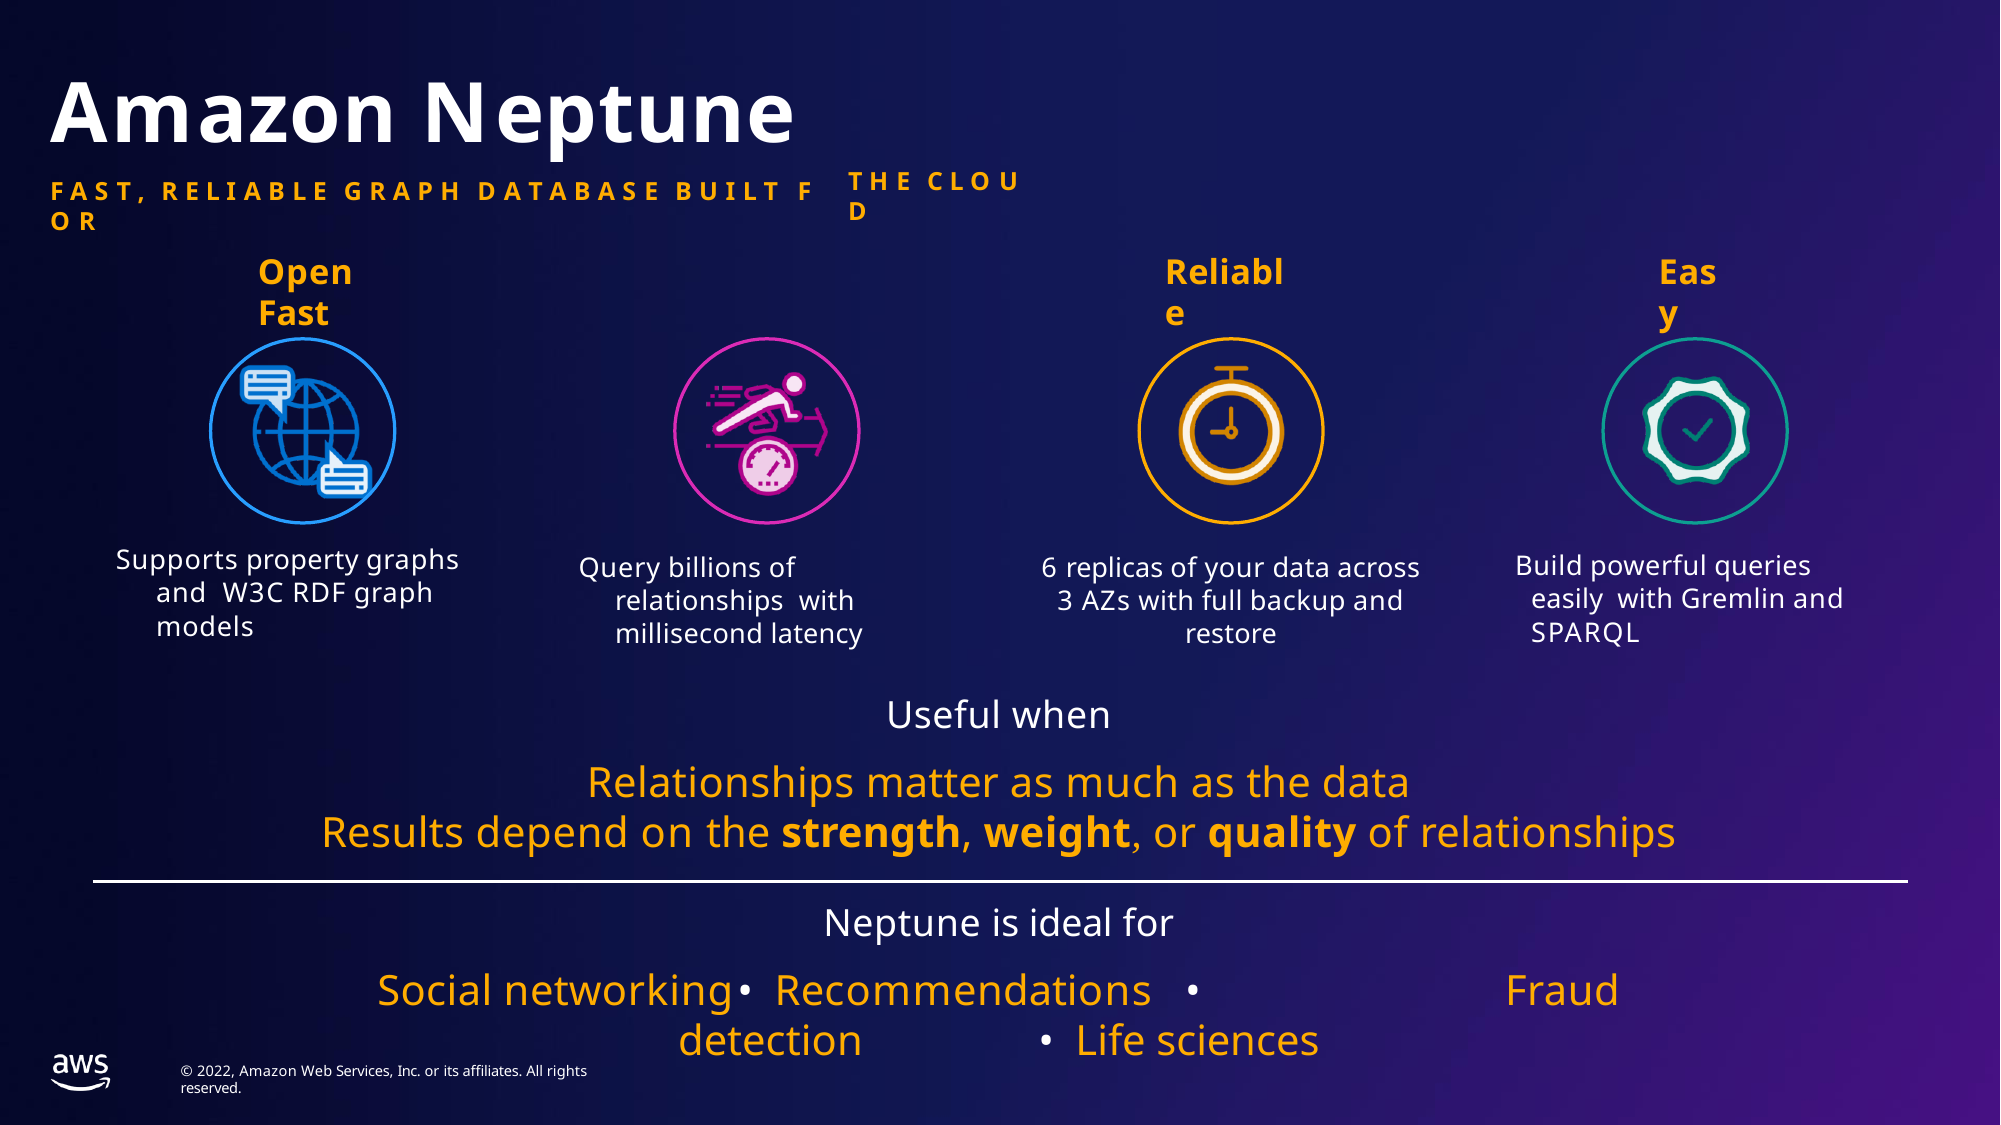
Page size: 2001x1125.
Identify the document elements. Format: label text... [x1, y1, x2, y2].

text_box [1127, 336, 1335, 525]
text_box Supports property graphs and W3C RDF graph models [113, 539, 496, 642]
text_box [194, 336, 416, 525]
text_box Query billions of relationships with millisecond latency [576, 547, 958, 650]
text_box Reliable [1162, 247, 1300, 333]
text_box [659, 336, 874, 525]
text_box T H E C L O U D [846, 163, 1040, 226]
text_box Open Fast [255, 247, 803, 333]
text_box Useful when Relationships matter as much as the data Results depend on the strength, weight, or quality of relationships Neptune is ideal for Social networking • Recommendations • Fraud detection • Life sciences [298, 882, 1702, 1064]
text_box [1599, 336, 1794, 525]
picture [0, 0, 2000, 1125]
text_box Easy [1656, 247, 1735, 333]
text_box Useful when Relationships matter as much as the data Results depend on the strength, weight, or quality of relationships Neptune is ideal for Social networking • Recommendations • Fraud detection • Life sciences [298, 671, 1702, 881]
footer © 2022, Amazon Web Services, Inc. or its affiliates. All rights reserved. [178, 1059, 645, 1125]
title Amazon Neptune F A S T , R E L I A B L E G R A P H D A T A B A S E B U I L T F O R [47, 0, 832, 247]
text_box 6 replicas of your data across 3 AZs with full backup and restore [1013, 547, 1448, 649]
text_box Build powerful queries easily with Gremlin and SPARQL [1513, 545, 1878, 648]
